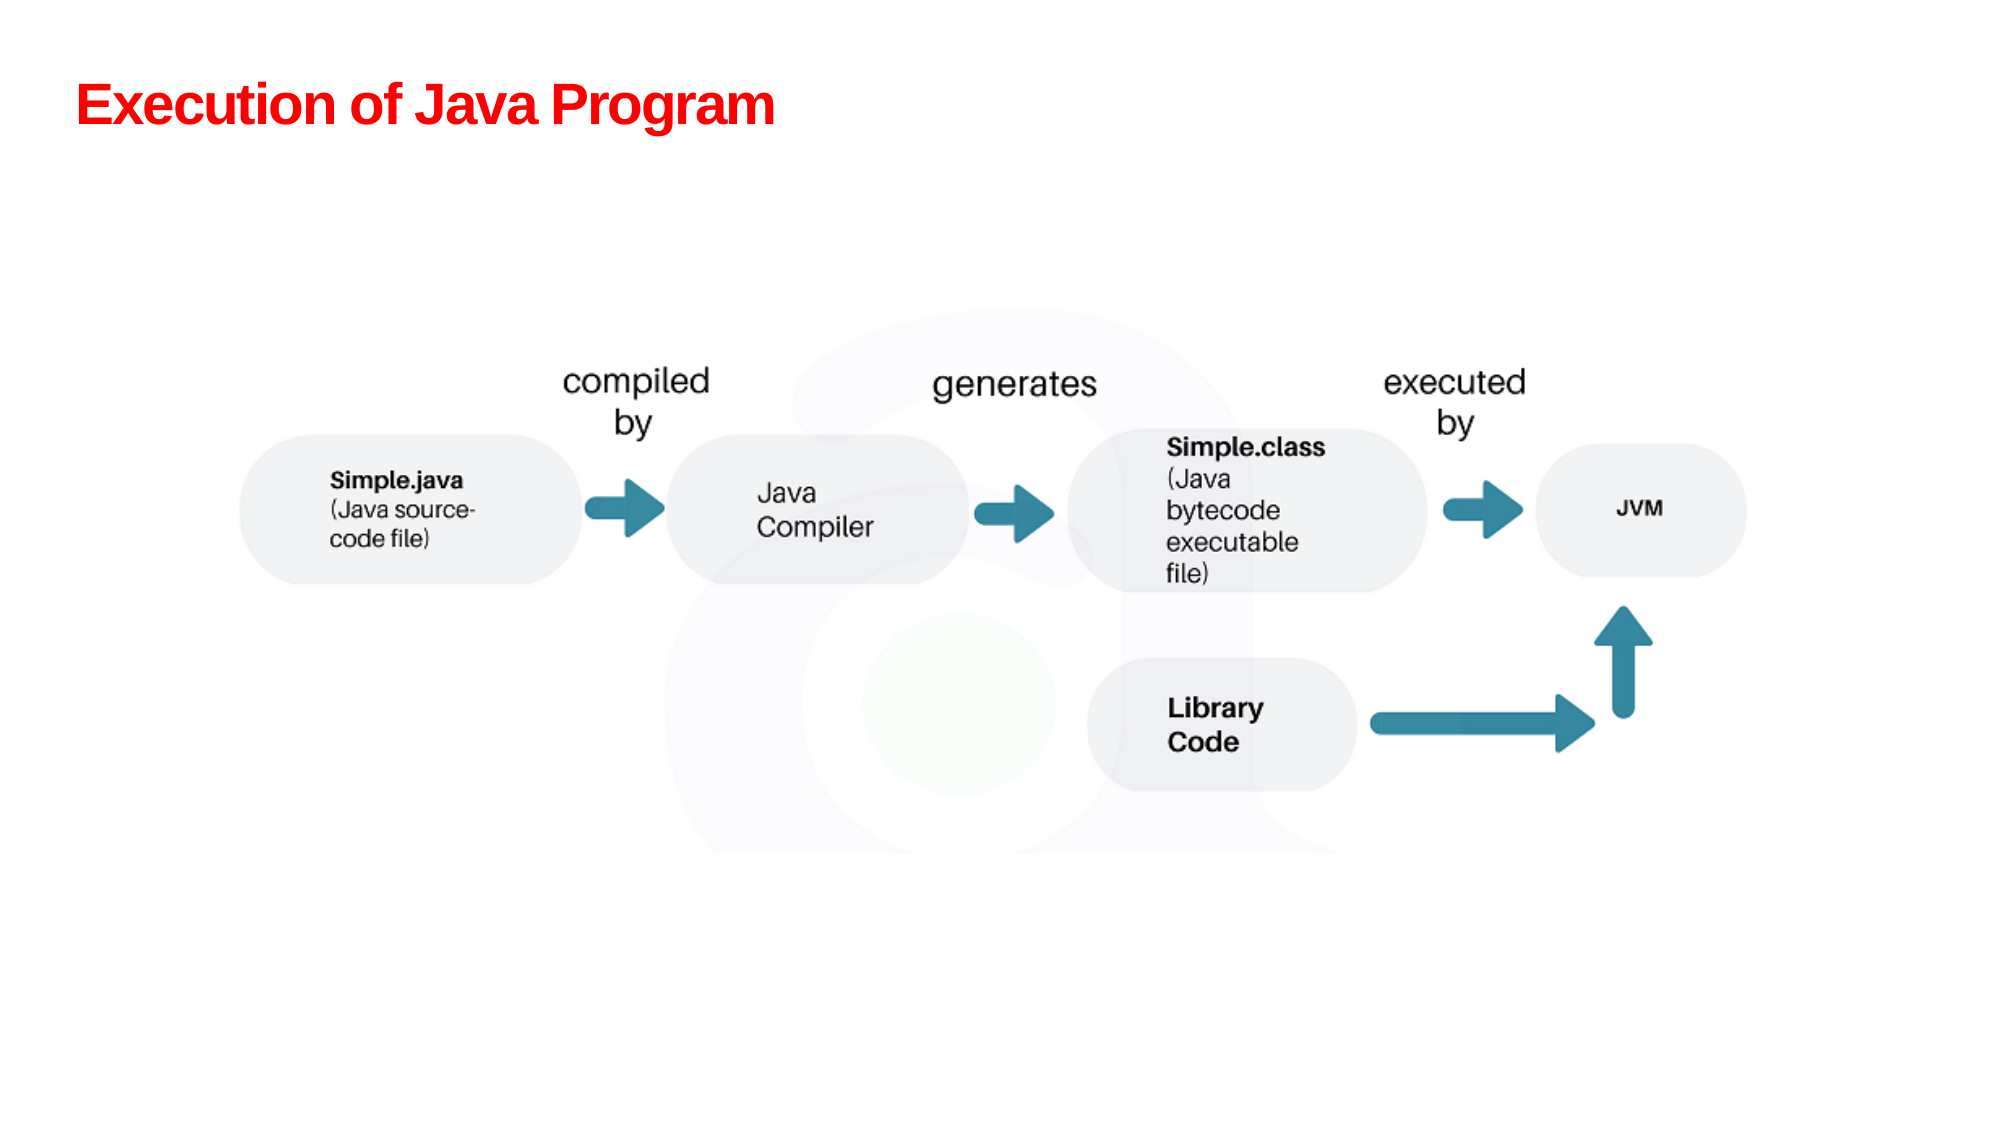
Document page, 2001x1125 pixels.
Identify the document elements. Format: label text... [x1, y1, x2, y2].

text_box Execution of Java Program [75, 65, 918, 136]
picture [222, 271, 1778, 854]
